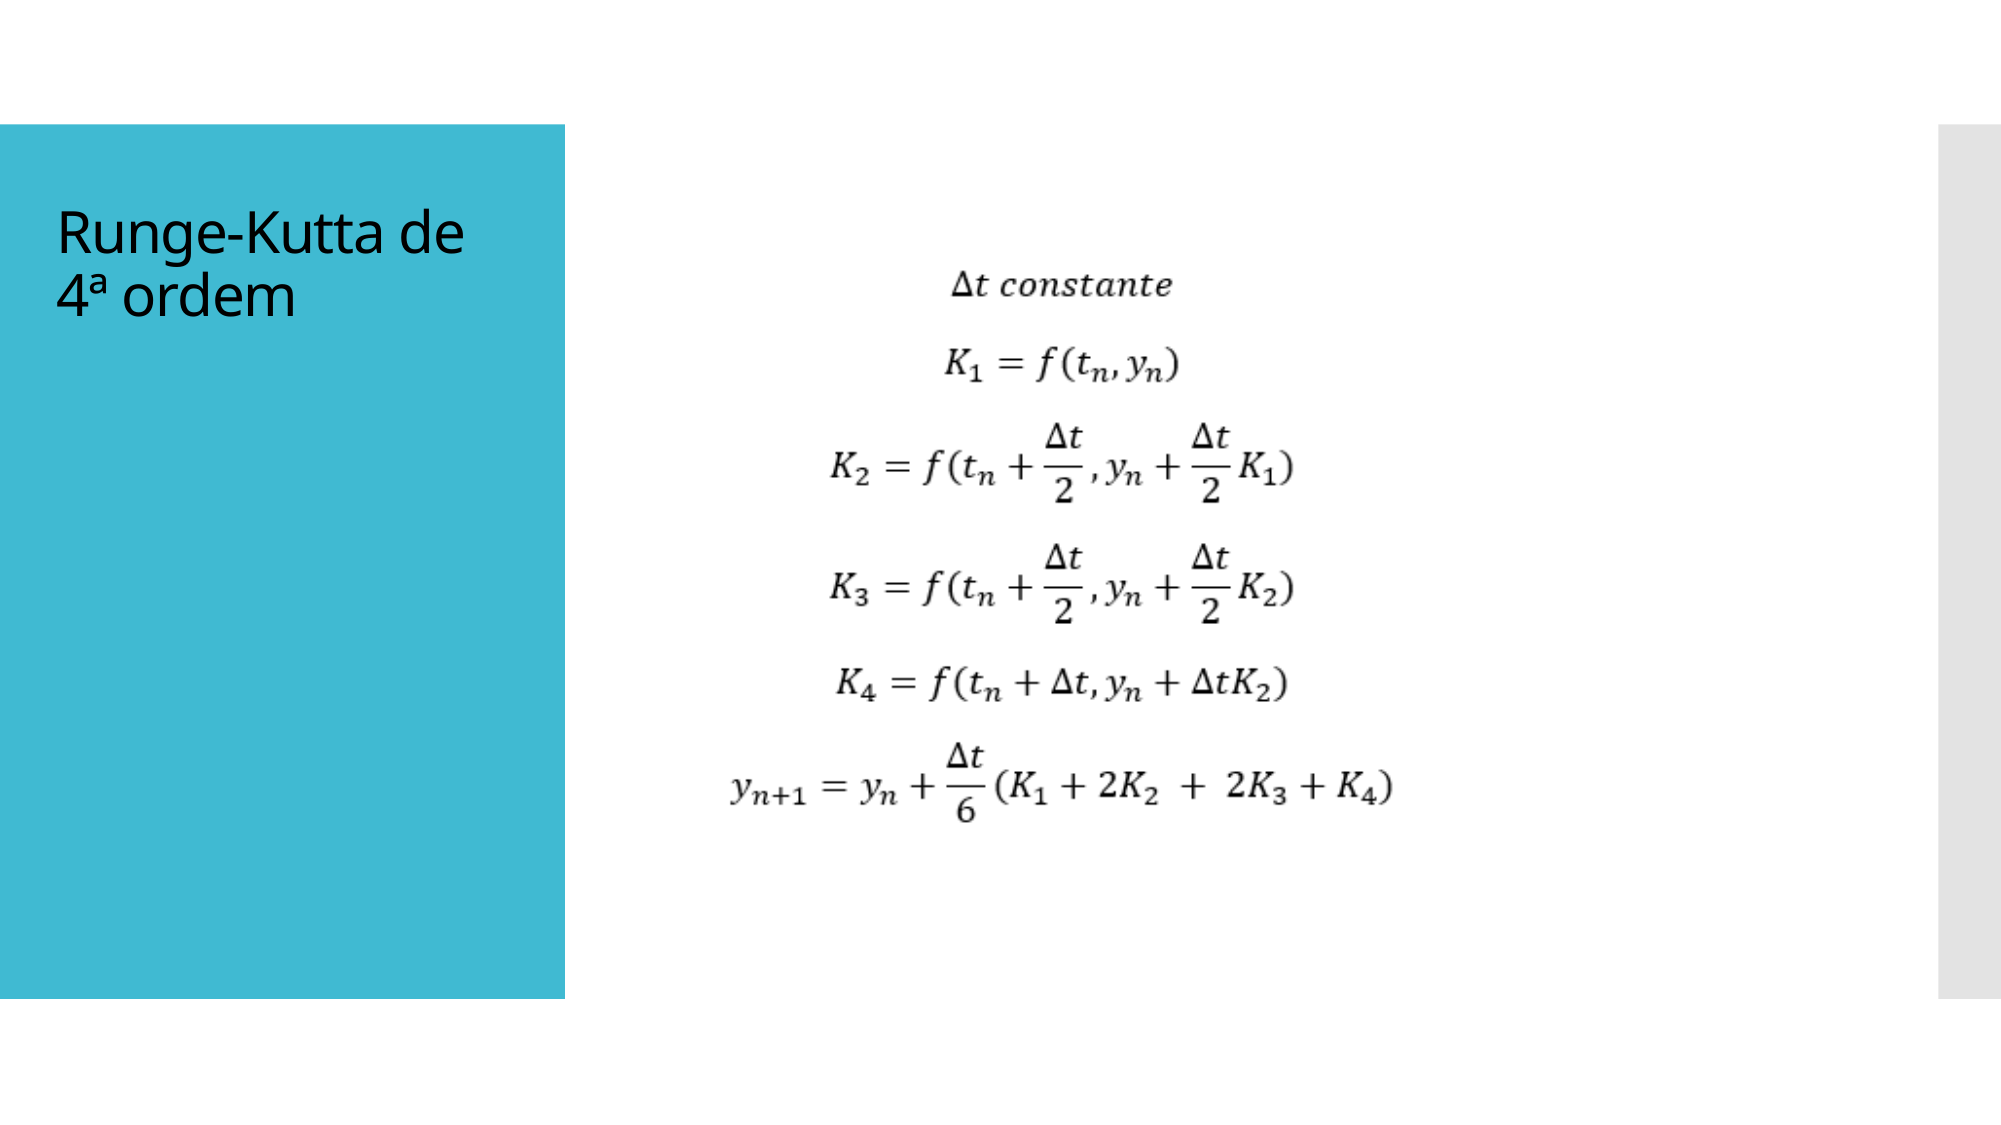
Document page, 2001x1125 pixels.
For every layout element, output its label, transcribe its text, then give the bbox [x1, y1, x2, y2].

title Runge-Kutta de 4ª ordem [41, 184, 525, 348]
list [653, 246, 1488, 850]
